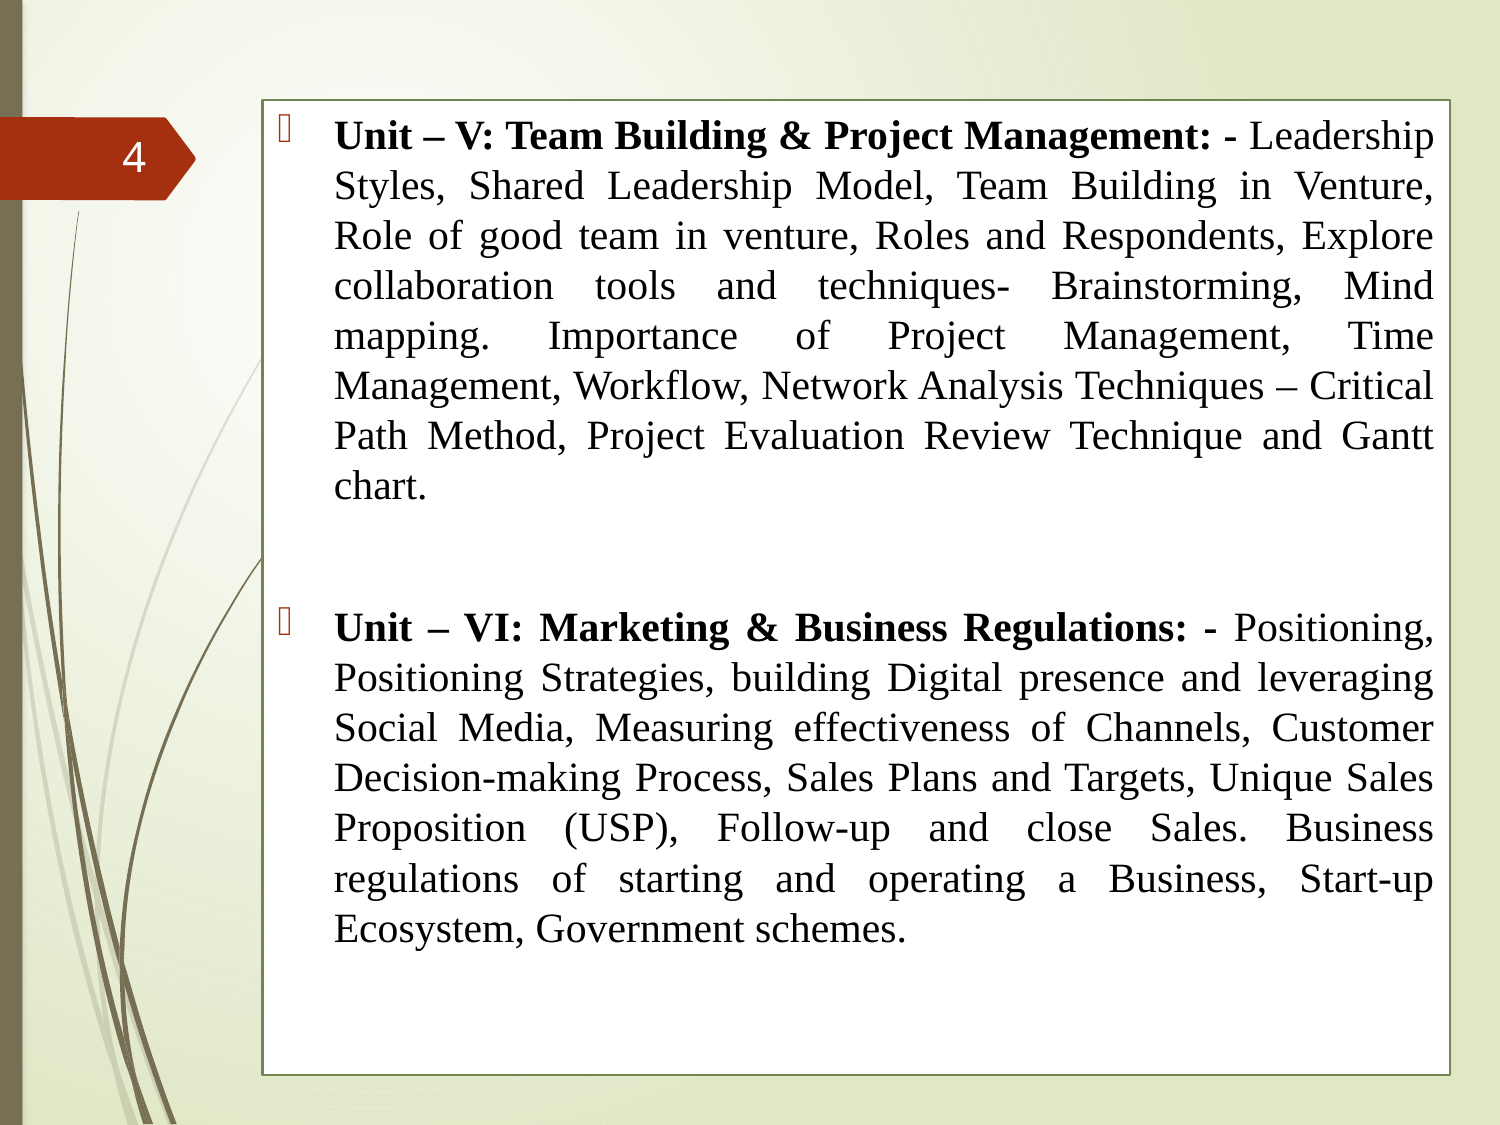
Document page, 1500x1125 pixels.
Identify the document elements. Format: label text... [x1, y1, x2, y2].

list Unit – V: Team Building & Project Management: - Leadership Styles, Shared Leadership Model, Team Building in Venture, Role of good team in venture, Roles and Respondents, Explore collaboration tools and techniques- Brainstorming, Mind mapping. Importance of Project Management, Time Management, Workflow, Network Analysis Techniques – Critical Path Method, Project Evaluation Review Technique and Gantt chart. Unit – VI: Marketing & Business Regulations: - Positioning, Positioning Strategies, building Digital presence and leveraging Social Media, Measuring effectiveness of Channels, Customer Decision-making Process, Sales Plans and Targets, Unique Sales Proposition (USP), Follow-up and close Sales. Business regulations of starting and operating a Business, Start-up Ecosystem, Government schemes. [261, 99, 1451, 1076]
slide_number 4 [65, 129, 162, 190]
